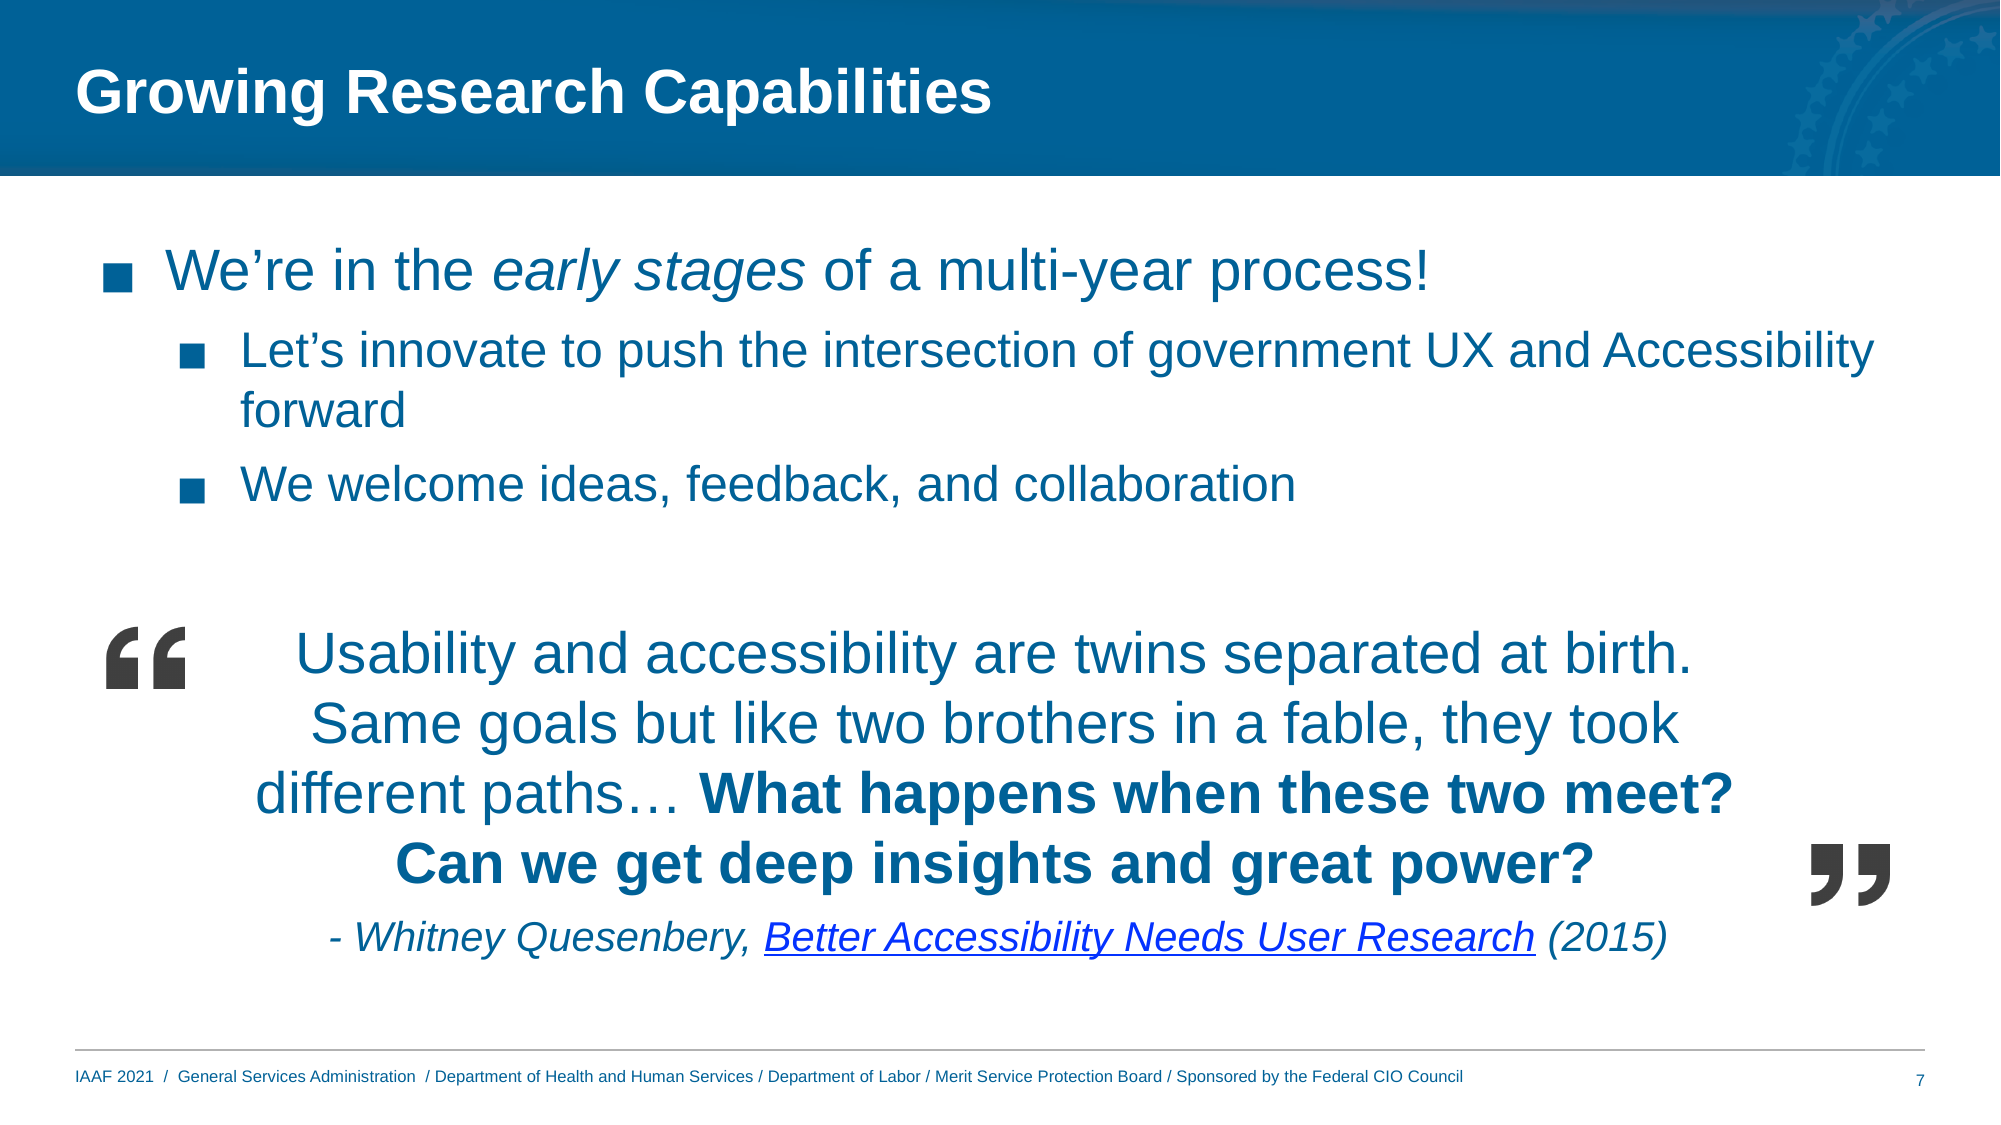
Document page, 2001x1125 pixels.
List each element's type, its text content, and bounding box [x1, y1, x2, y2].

picture [69, 582, 221, 733]
list We’re in the early stages of a multi-year process! Let’s innovate to push the intersection of government UX and Accessibility forward We welcome ideas, feedback, and collaboration Usability and accessibility are twins separated at birth. Same goals but like two brothers in a fable, they took different paths… What happens when these two meet? Can we get deep insights and great power? - Whitney Quesenbery, Better Accessibility Needs User Research (2015) [75, 224, 1925, 563]
picture [0, 168, 666, 176]
slide_number 7 [1880, 1065, 1925, 1095]
title Growing Research Capabilities [75, 52, 1800, 128]
picture [0, 0, 2000, 176]
picture [1774, 799, 1926, 951]
